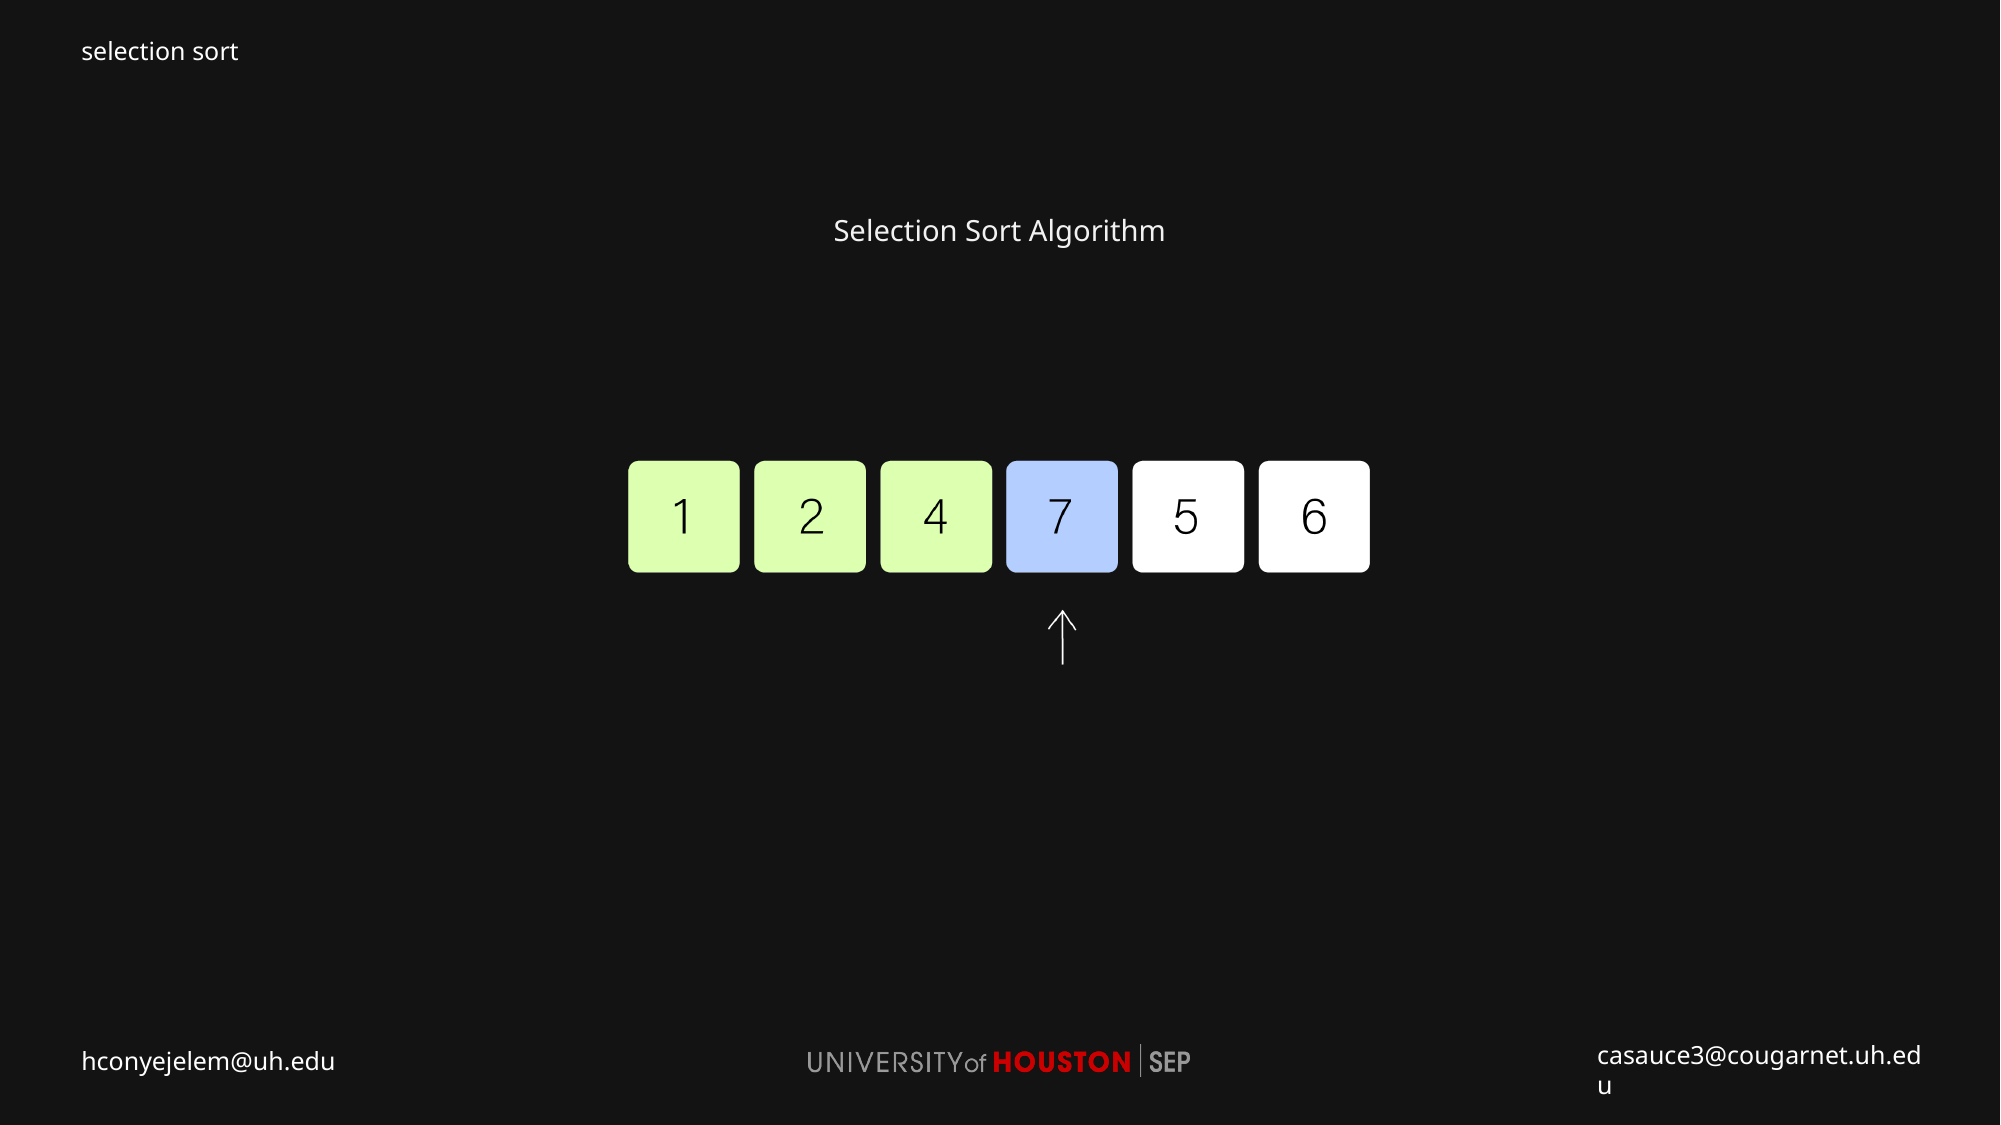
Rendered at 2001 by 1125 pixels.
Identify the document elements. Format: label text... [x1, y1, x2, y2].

text_box casauce3@cougarnet.uh.edu [1582, 1032, 1945, 1107]
text_box Selection Sort Algorithm [815, 187, 1185, 255]
picture [808, 1044, 1190, 1077]
text_box selection sort [66, 27, 567, 73]
picture [628, 460, 1370, 665]
text_box hconyejelem@uh.edu [66, 1037, 418, 1083]
